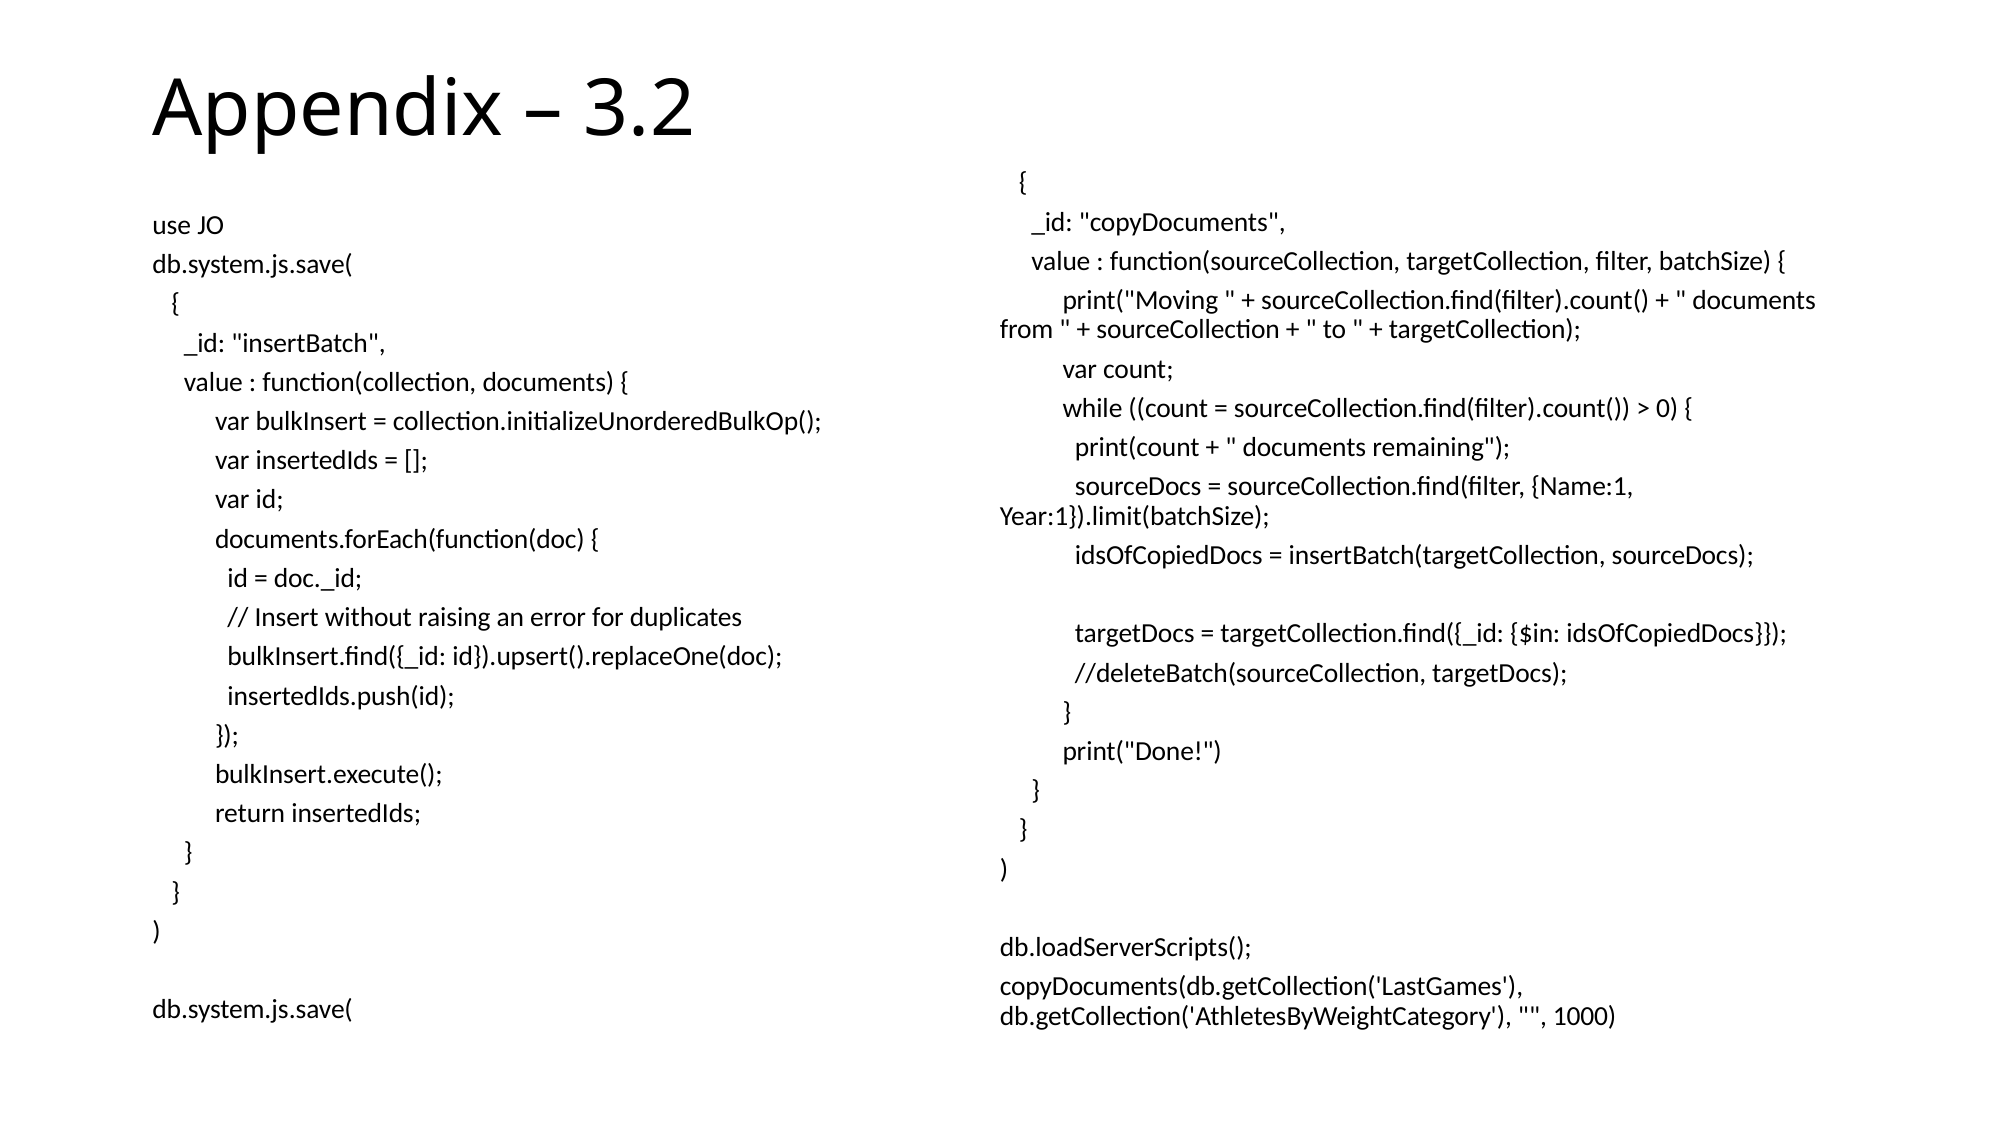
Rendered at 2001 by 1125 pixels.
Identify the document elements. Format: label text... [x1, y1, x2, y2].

list use JO db.system.js.save( { _id: "insertBatch", value : function(collection, documents) { var bulkInsert = collection.initializeUnorderedBulkOp(); var insertedIds = []; var id; documents.forEach(function(doc) { id = doc._id; // Insert without raising an error for duplicates bulkInsert.find({_id: id}).upsert().replaceOne(doc); insertedIds.push(id); }); bulkInsert.execute(); return insertedIds; } } ) db.system.js.save( { _id: "copyDocuments", value : function(sourceCollection, targetCollection, filter, batchSize) { print("Moving " + sourceCollection.find(filter).count() + " documents from " + sourceCollection + " to " + targetCollection); var count; while ((count = sourceCollection.find(filter).count()) > 0) { print(count + " documents remaining"); sourceDocs = sourceCollection.find(filter, {Name:1, Year:1}).limit(batchSize); idsOfCopiedDocs = insertBatch(targetCollection, sourceDocs); targetDocs = targetCollection.find({_id: {$in: idsOfCopiedDocs}}); //deleteBatch(sourceCollection, targetDocs); } print("Done!") } } ) db.loadServerScripts(); copyDocuments(db.getCollection('LastGames'), db.getCollection('AthletesByWeightCategory'), "", 1000) [137, 160, 1863, 1044]
title Appendix – 3.2 [137, 59, 1863, 160]
